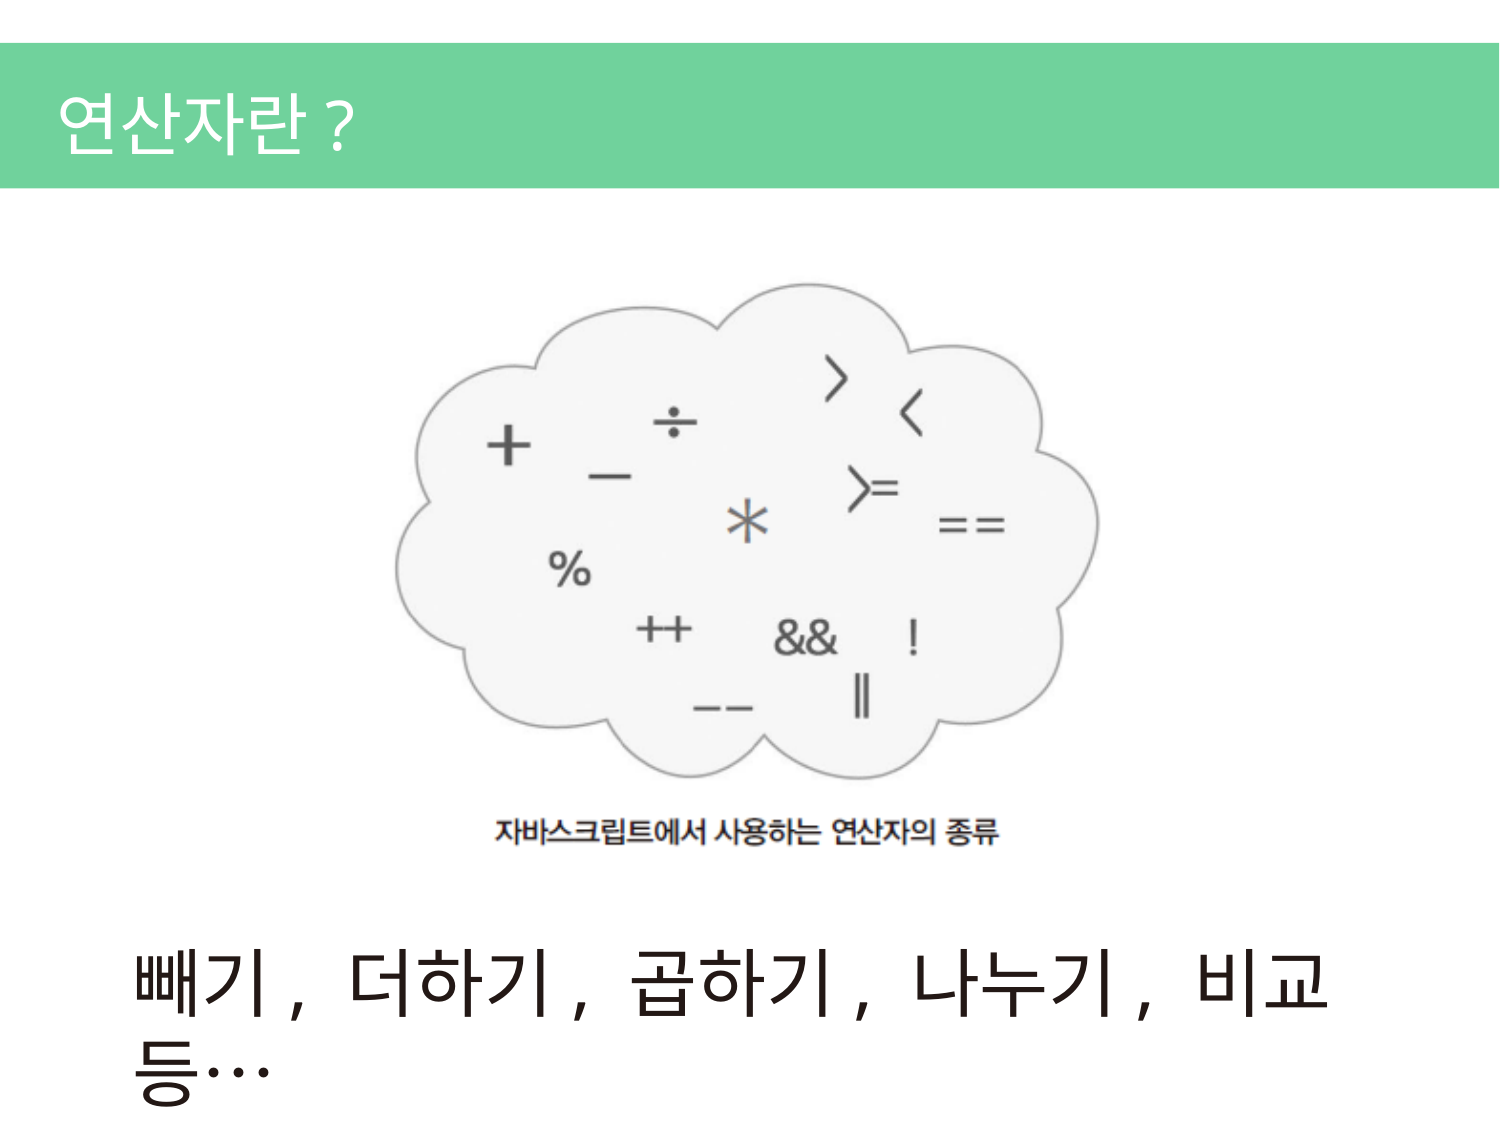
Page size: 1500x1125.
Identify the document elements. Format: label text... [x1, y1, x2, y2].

text_box 연산자란? [41, 74, 1500, 172]
text_box 빼기, 더하기, 곱하기, 나누기, 비교 등… [117, 928, 1382, 1124]
picture [369, 266, 1131, 870]
text_box [0, 41, 1500, 190]
